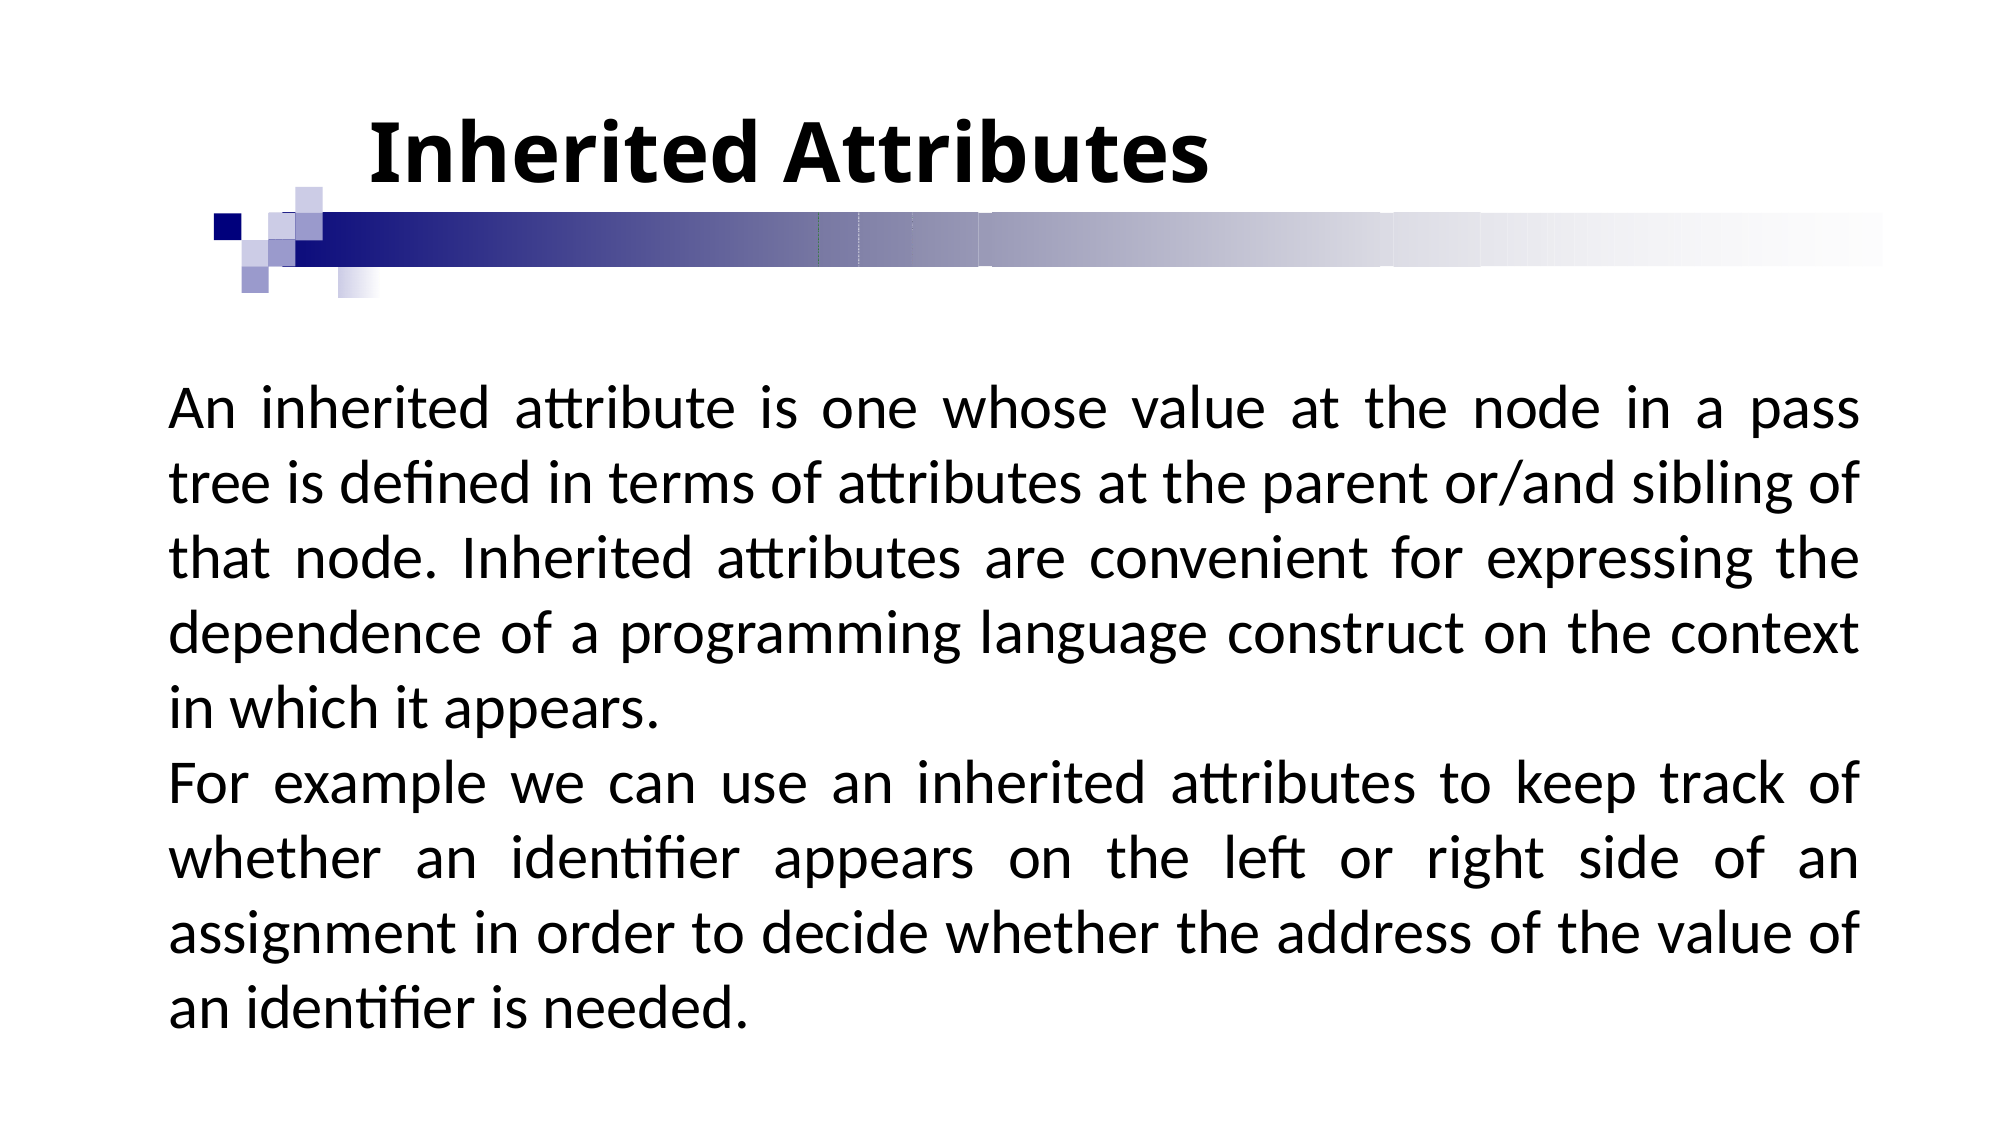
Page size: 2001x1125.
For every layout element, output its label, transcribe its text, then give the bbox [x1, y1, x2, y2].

text_box An inherited attribute is one whose value at the node in a pass tree is defined in terms of attributes at the parent or/and sibling of that node. Inherited attributes are convenient for expressing the dependence of a programming language construct on the context in which it appears. For example we can use an inherited attributes to keep track of whether an identifier appears on the left or right side of an assignment in order to decide whether the address of the value of an identifier is needed. [153, 358, 1878, 1049]
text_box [213, 186, 1883, 293]
text_box [338, 293, 380, 298]
title Inherited Attributes [188, 59, 1394, 250]
